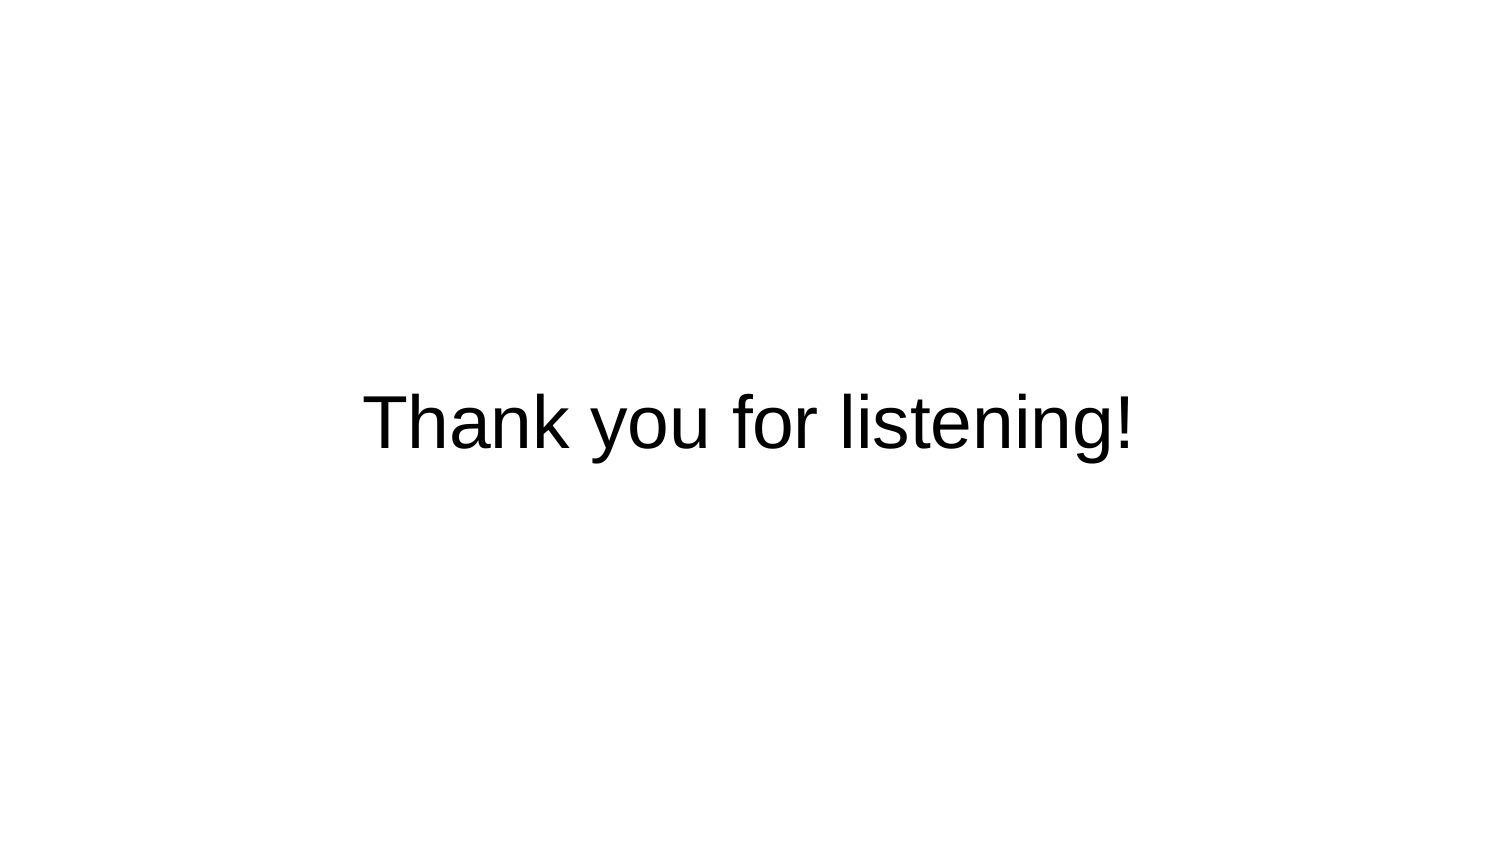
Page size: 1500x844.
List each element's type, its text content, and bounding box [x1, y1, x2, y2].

title Thank you for listening! [360, 371, 1139, 515]
